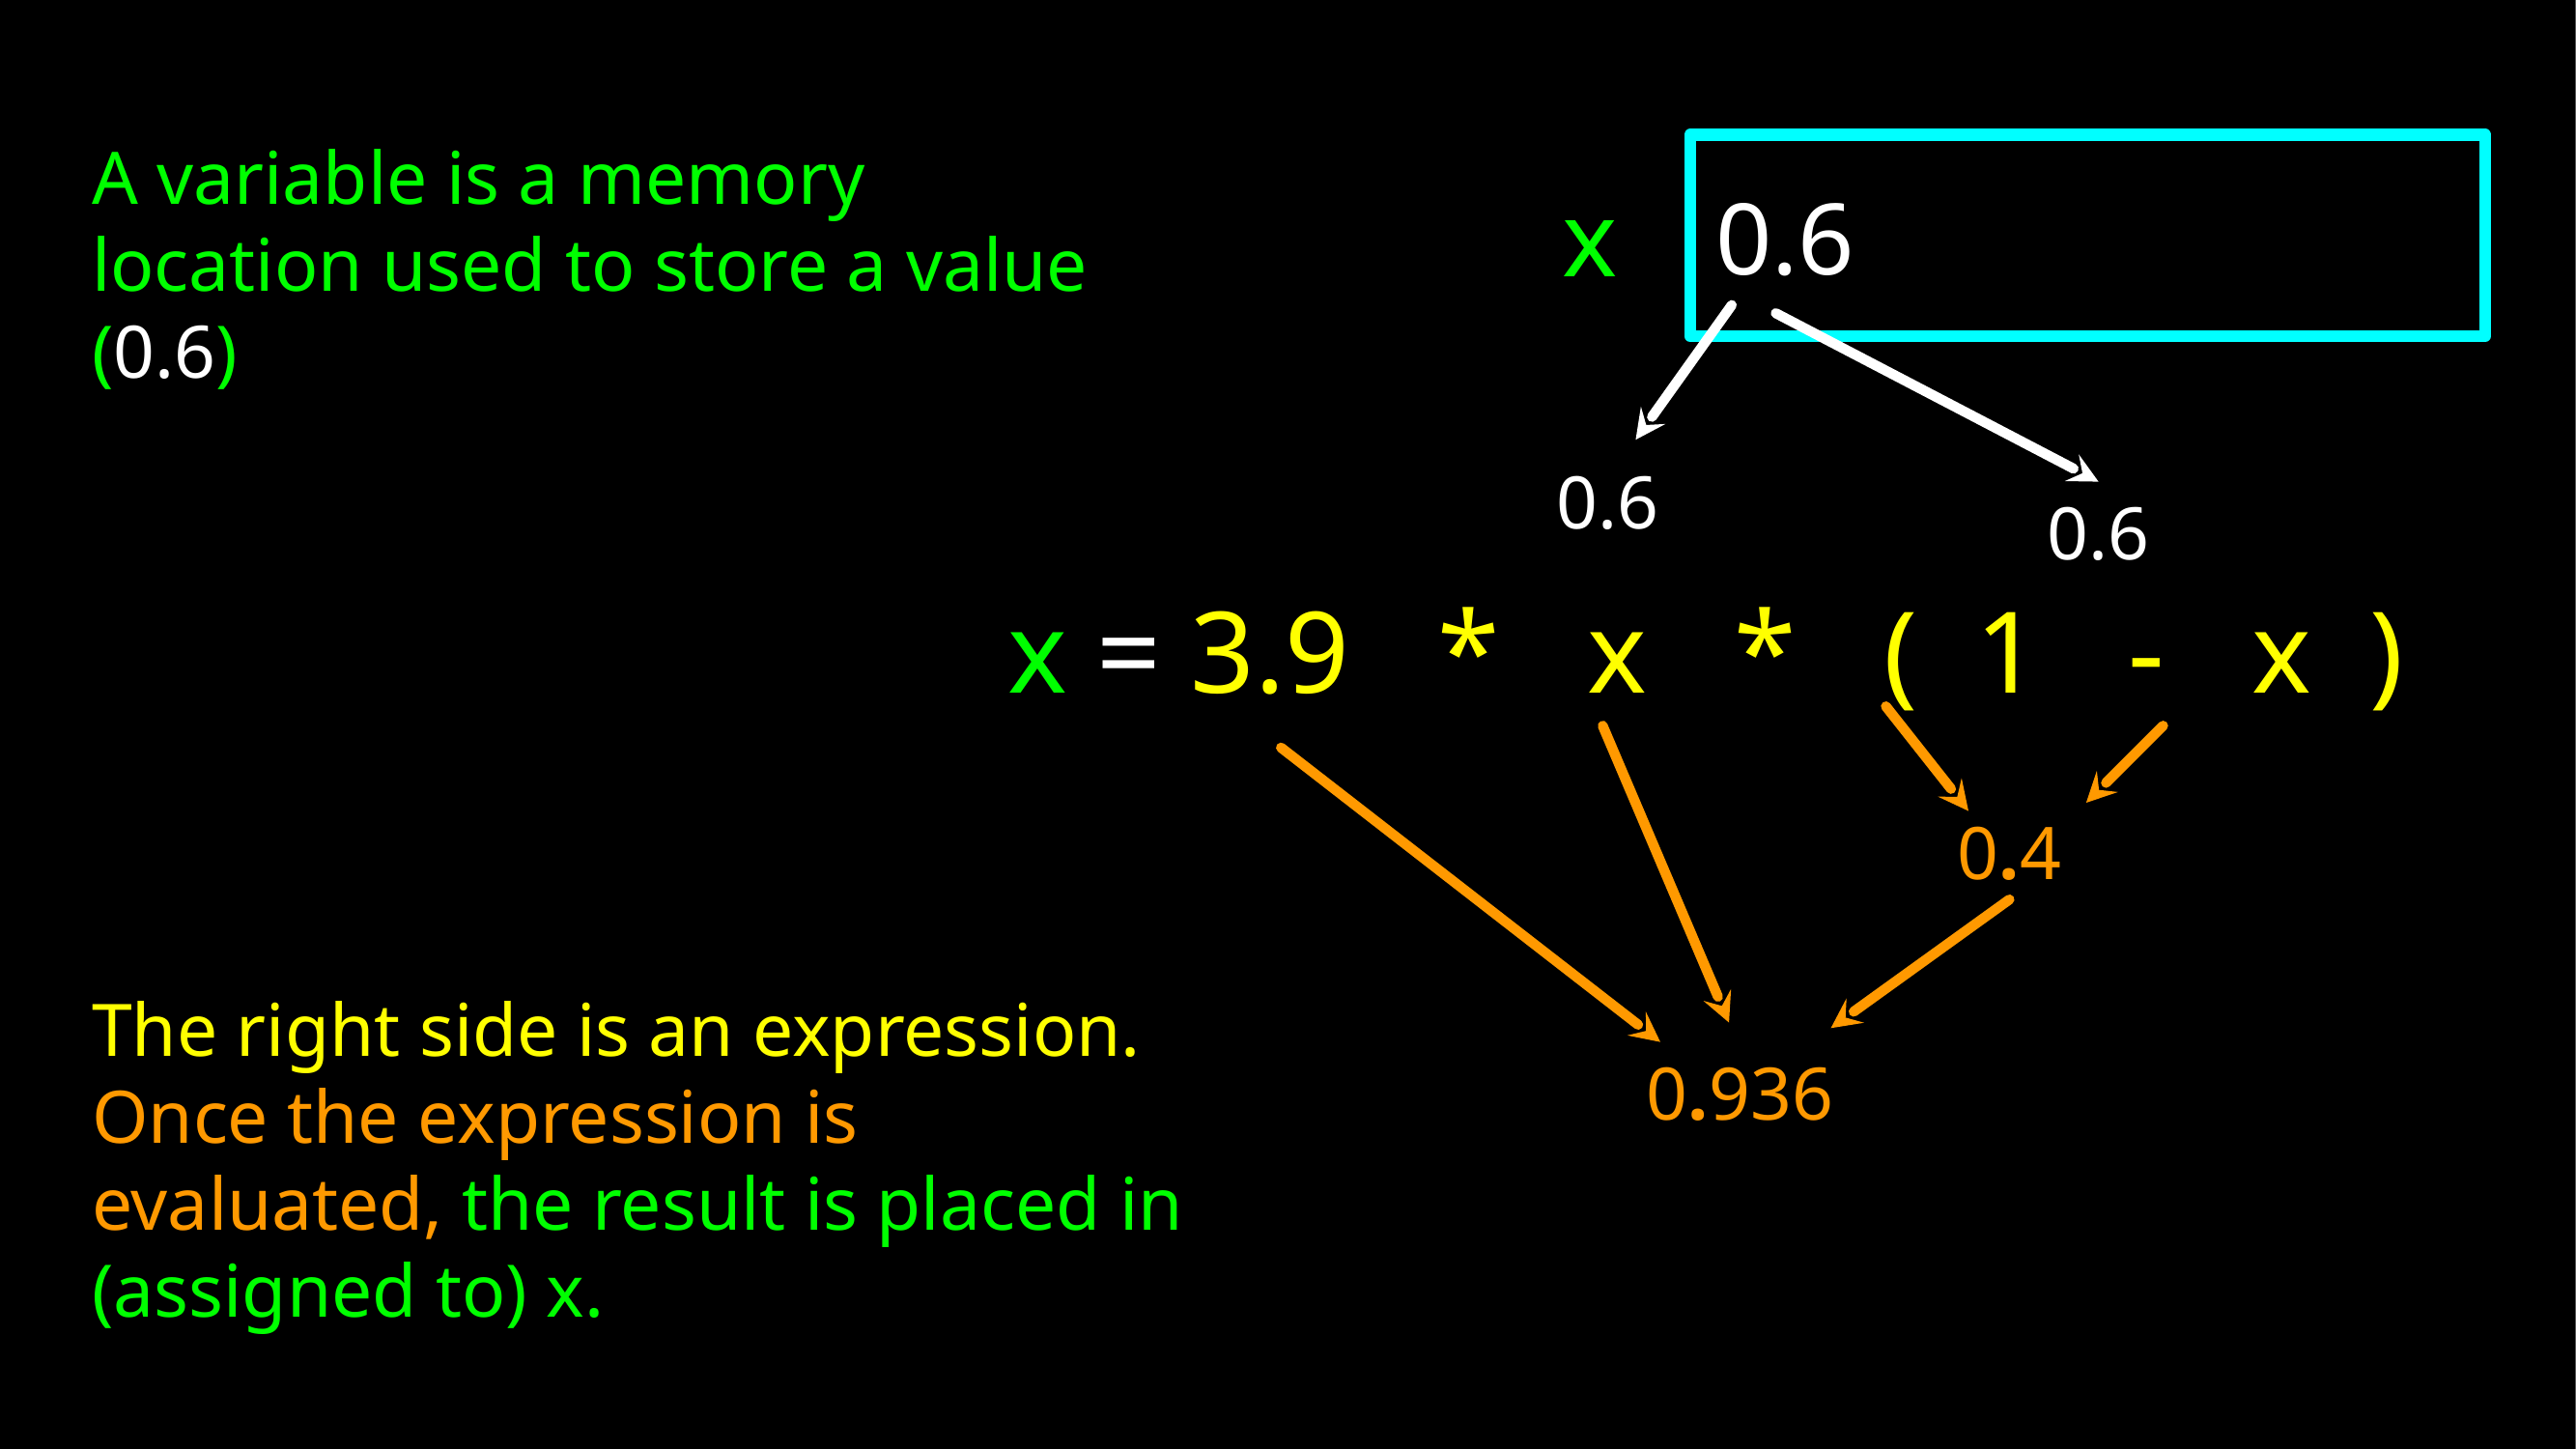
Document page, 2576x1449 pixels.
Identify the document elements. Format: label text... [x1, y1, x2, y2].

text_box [1830, 898, 2010, 1029]
text_box A variable is a memory location used to store a value (0.6) [92, 172, 1135, 354]
text_box 0.936 [1602, 1041, 1878, 1141]
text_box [1885, 705, 1969, 811]
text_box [1635, 304, 1733, 440]
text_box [1280, 747, 1661, 1042]
text_box 0.6 [1537, 450, 1680, 550]
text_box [1602, 725, 1730, 1023]
text_box 0.4 [1925, 801, 2094, 900]
text_box 0.6 [1689, 134, 2485, 336]
text_box 0.6 [2014, 481, 2183, 581]
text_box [1775, 312, 2099, 482]
text_box x [1554, 165, 1626, 303]
text_box The right side is an expression. Once the expression is evaluated, the result is placed in (assigned to) x. [92, 1026, 1212, 1291]
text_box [2085, 725, 2164, 804]
text_box x = 3.9 * x * ( 1 - x ) [1007, 575, 2410, 721]
